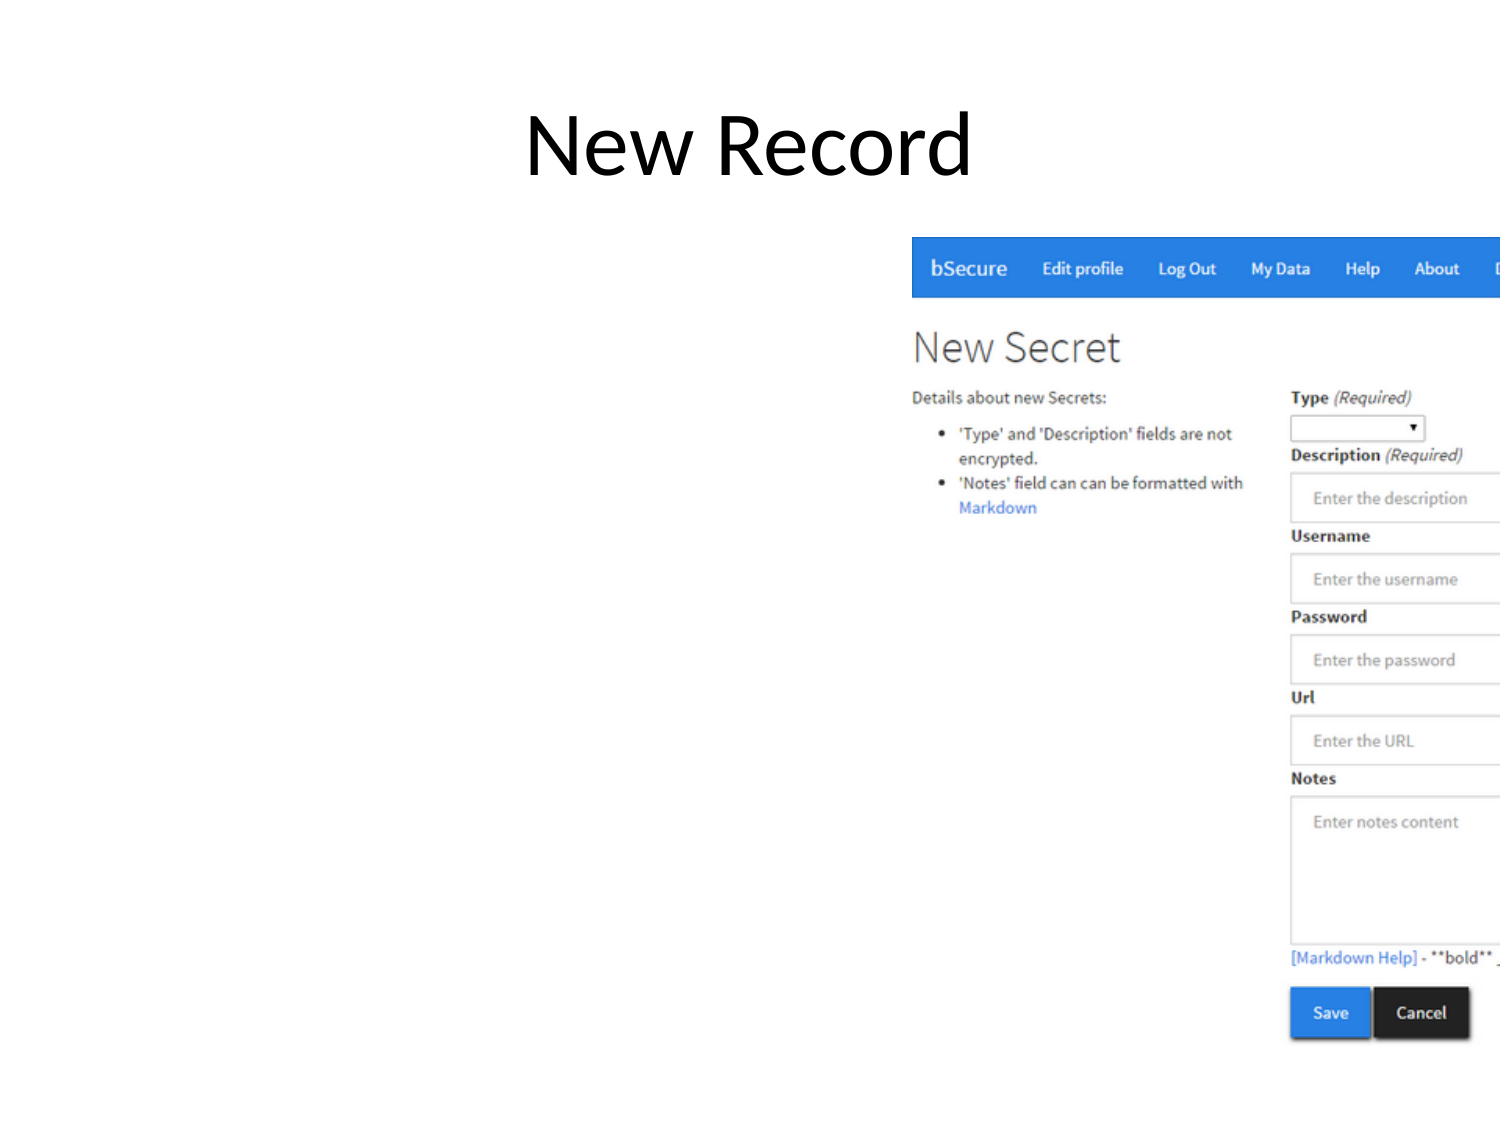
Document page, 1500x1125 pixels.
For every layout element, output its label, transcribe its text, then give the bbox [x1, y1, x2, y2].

title New Record [75, 45, 1425, 233]
picture [912, 237, 1500, 1046]
